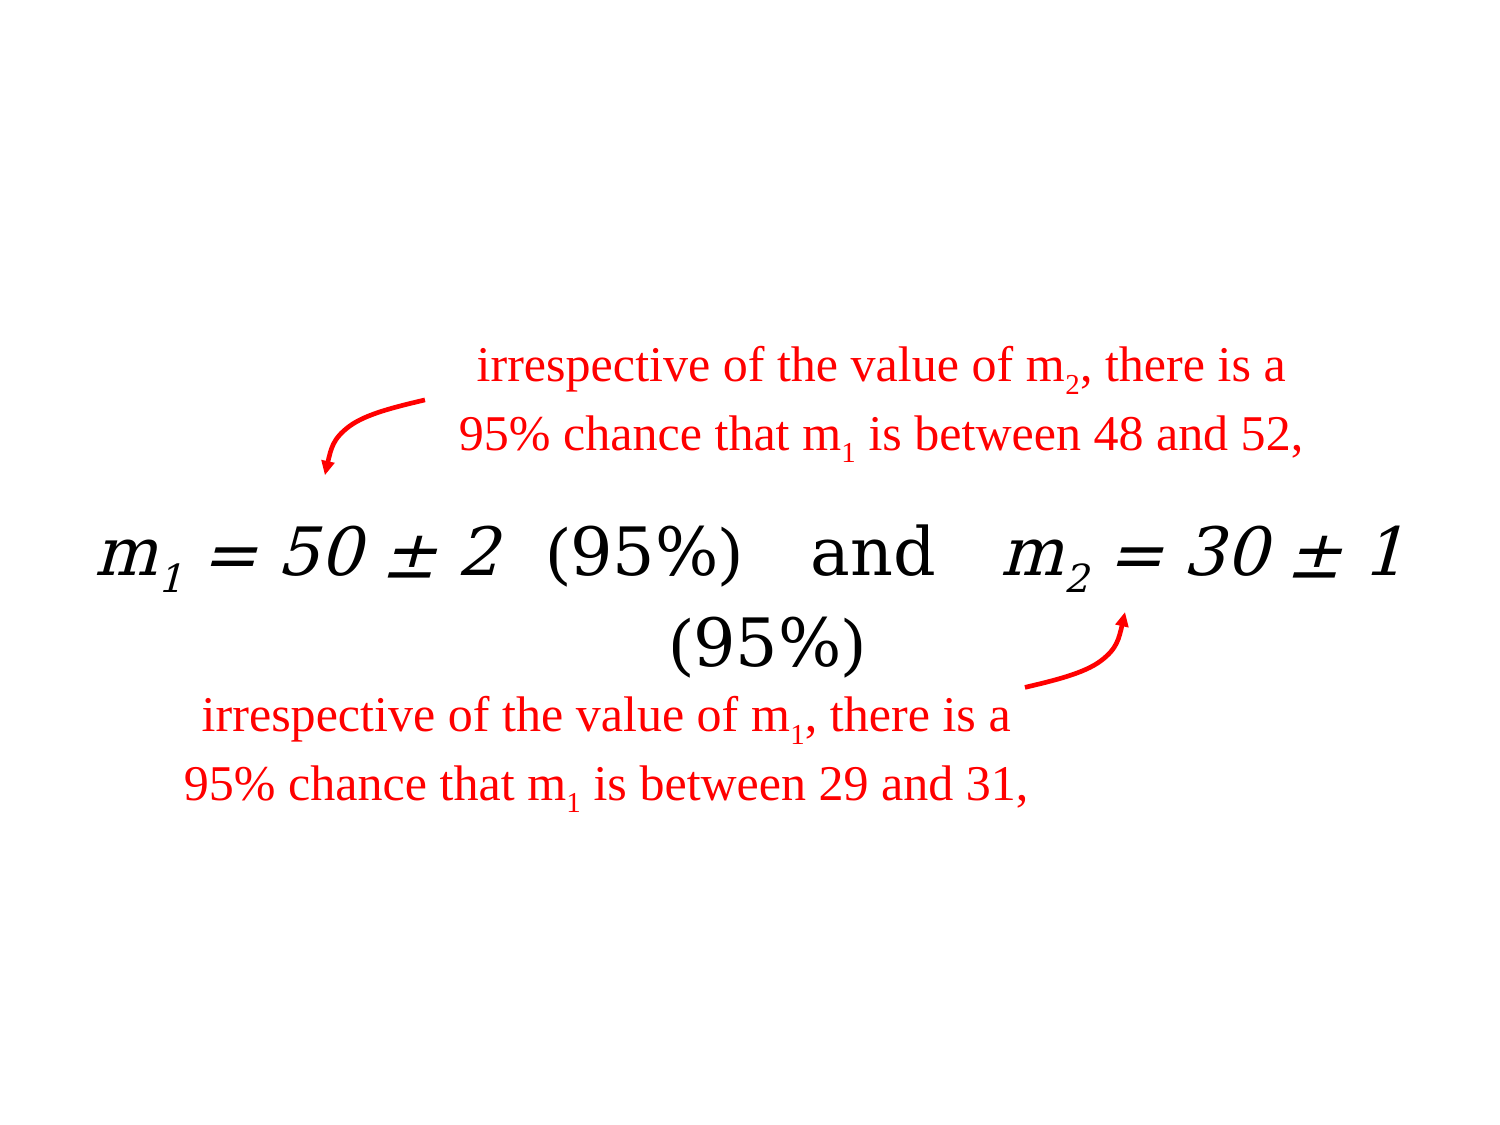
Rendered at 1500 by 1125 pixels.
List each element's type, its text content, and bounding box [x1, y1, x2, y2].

text_box irrespective of the value of m1, there is a 95% chance that m1 is between 29 and 31, [137, 687, 1075, 813]
text_box irrespective of the value of m2, there is a 95% chance that m1 is between 48 and 52, [412, 337, 1350, 463]
text_box [1024, 612, 1129, 687]
text_box [321, 402, 412, 475]
list m1 = 50 ± 2 (95%) and m2 = 30 ± 1 (95%) [75, 501, 1425, 614]
